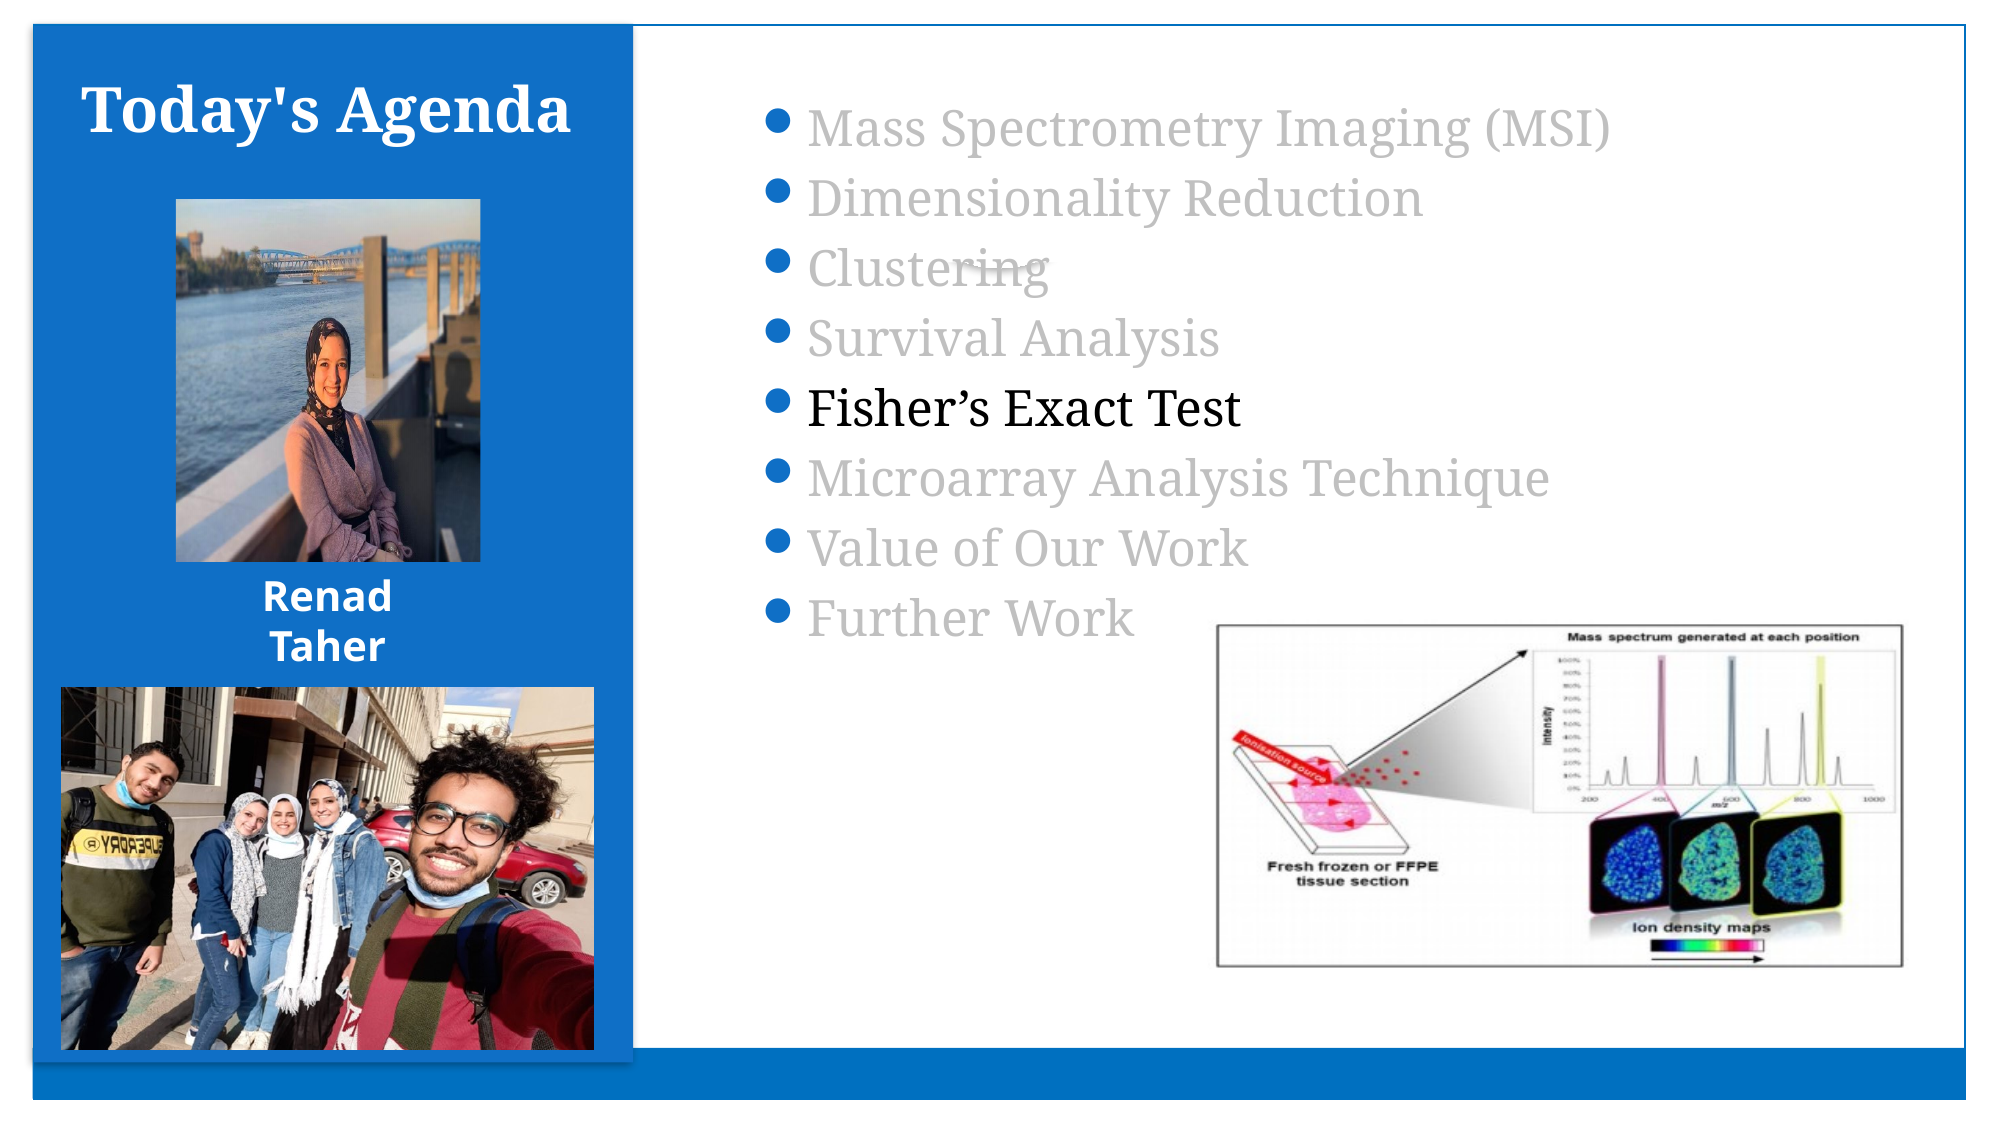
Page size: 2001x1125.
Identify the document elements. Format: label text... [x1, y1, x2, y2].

picture [175, 198, 481, 562]
picture [1207, 613, 1915, 977]
text_box Renad Taher [200, 571, 455, 678]
list Mass Spectrometry Imaging (MSI) Dimensionality Reduction Clustering Survival Analysis Fisher’s Exact Test Microarray Analysis Technique Value of Our Work Further Work [747, 88, 1673, 977]
text_box Today's Agenda [61, 62, 594, 161]
picture [61, 687, 594, 1051]
